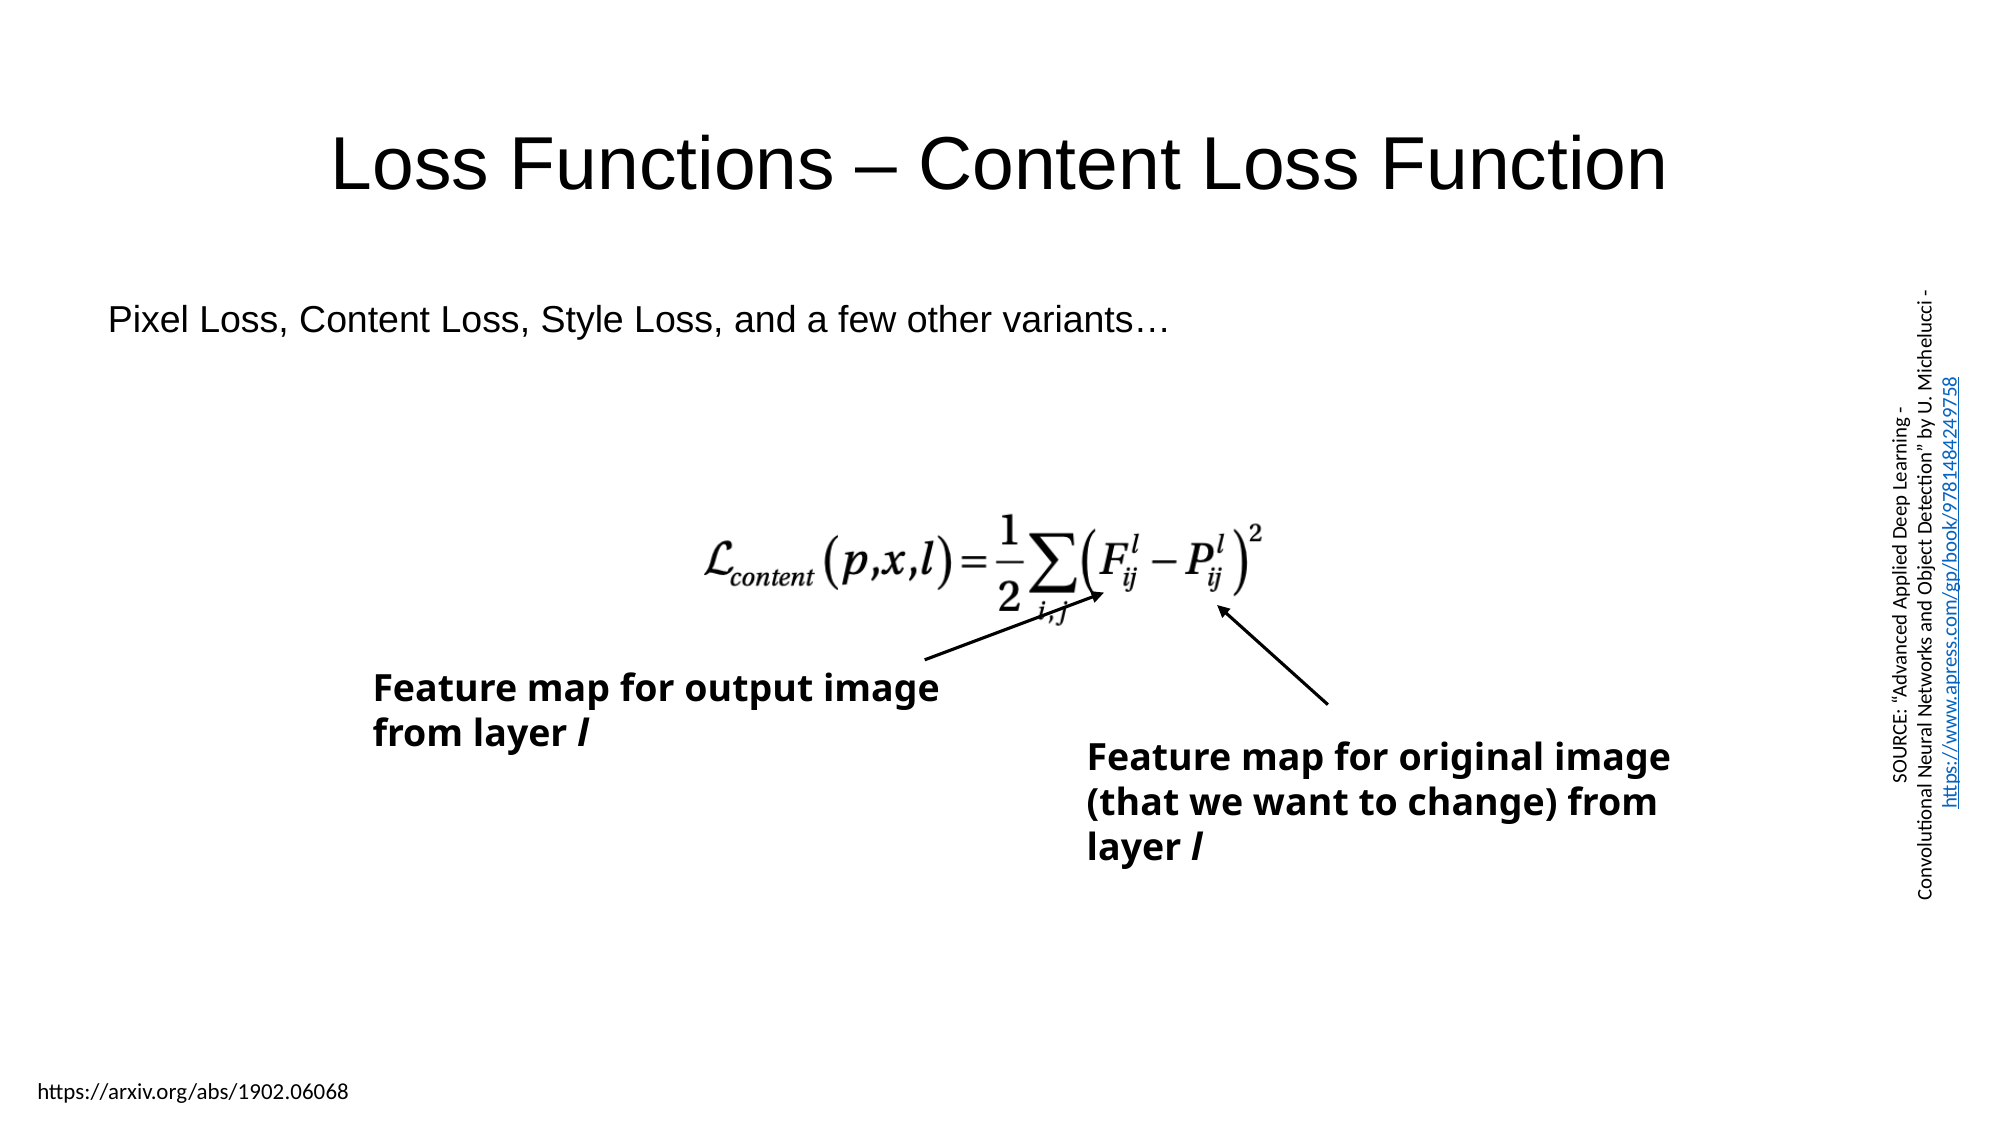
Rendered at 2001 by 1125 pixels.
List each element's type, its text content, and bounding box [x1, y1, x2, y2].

text_box Feature map for original image (that we want to change) from layer l [1071, 717, 1713, 802]
text_box Feature map for output image from layer l [357, 649, 999, 733]
text_box https://arxiv.org/abs/1902.06068 [22, 1068, 370, 1112]
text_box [1217, 604, 1328, 705]
text_box Loss Functions – Content Loss Function [287, 107, 1713, 213]
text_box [924, 592, 1104, 660]
text_box SOURCE: “Advanced Applied Deep Learning - Convolutional Neural Networks and Object Detection” by U. Michelucci - https://www.apress.com/gp/book/9781484249758 [1870, 252, 1983, 933]
picture [657, 479, 1318, 650]
text_box Pixel Loss, Content Loss, Style Loss, and a few other variants… [93, 287, 1870, 348]
